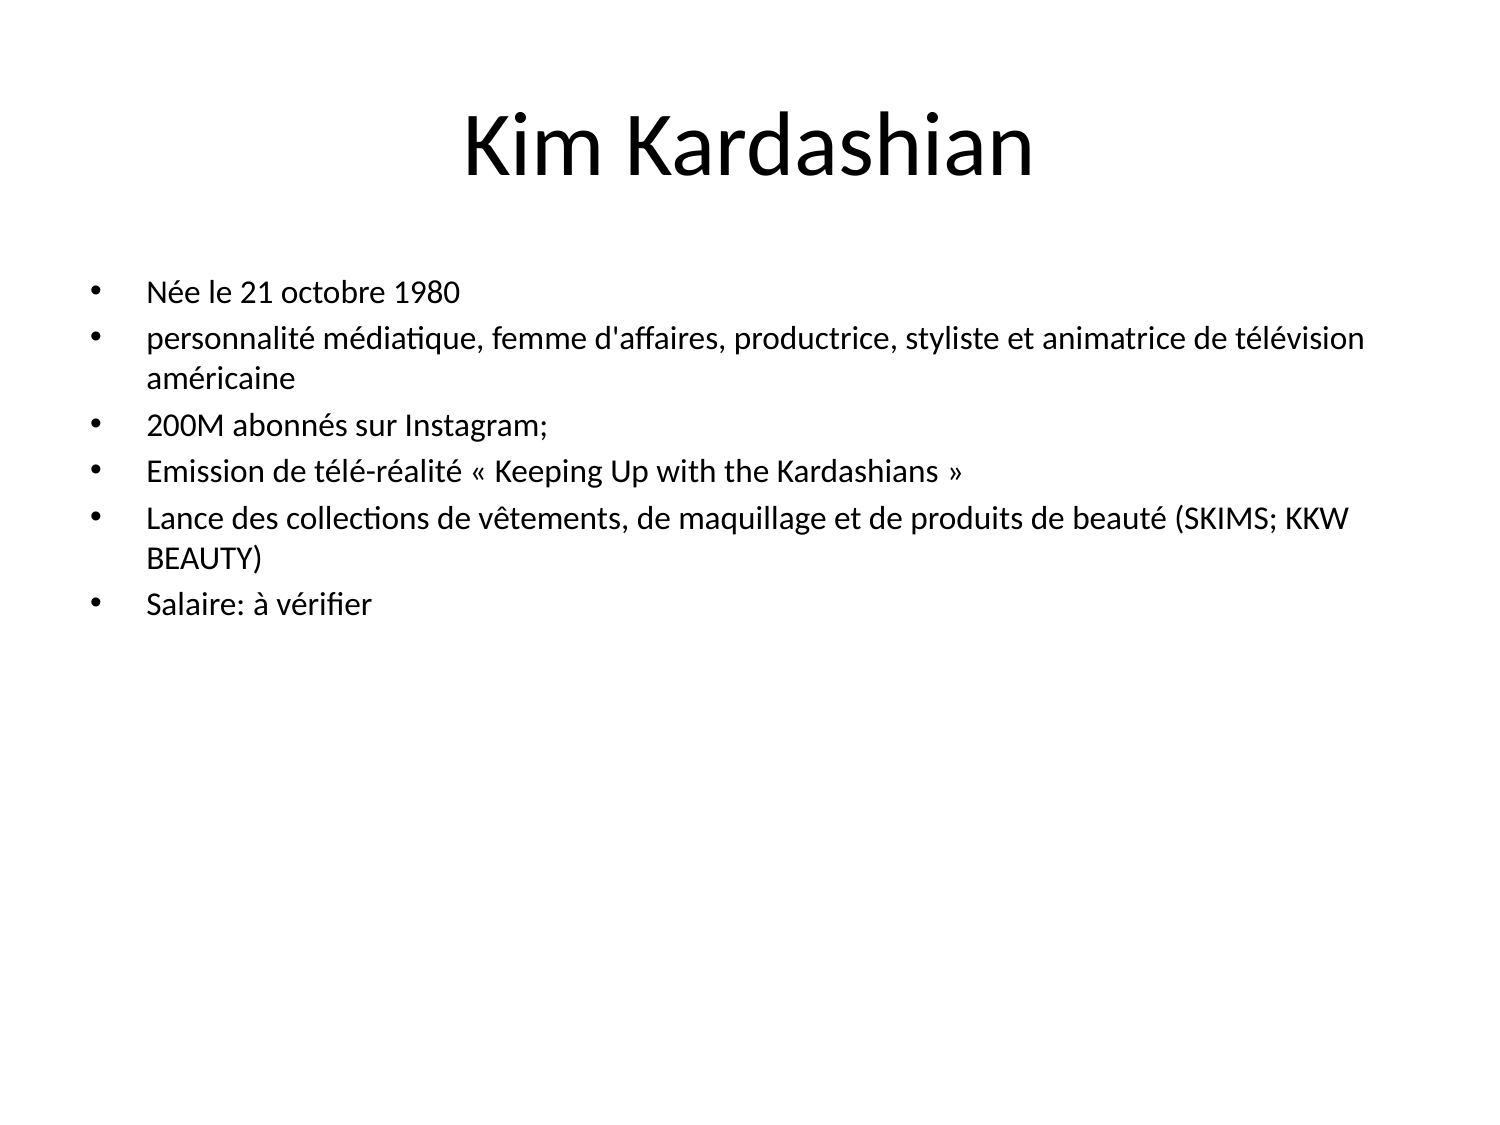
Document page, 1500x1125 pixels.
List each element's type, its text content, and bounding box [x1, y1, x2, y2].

title Kim Kardashian [75, 45, 1425, 233]
list Née le 21 octobre 1980 personnalité médiatique, femme d'affaires, productrice, styliste et animatrice de télévision américaine 200M abonnés sur Instagram; Emission de télé-réalité « Keeping Up with the Kardashians » Lance des collections de vêtements, de maquillage et de produits de beauté (SKIMS; KKW BEAUTY) Salaire: à vérifier [75, 262, 1425, 1005]
